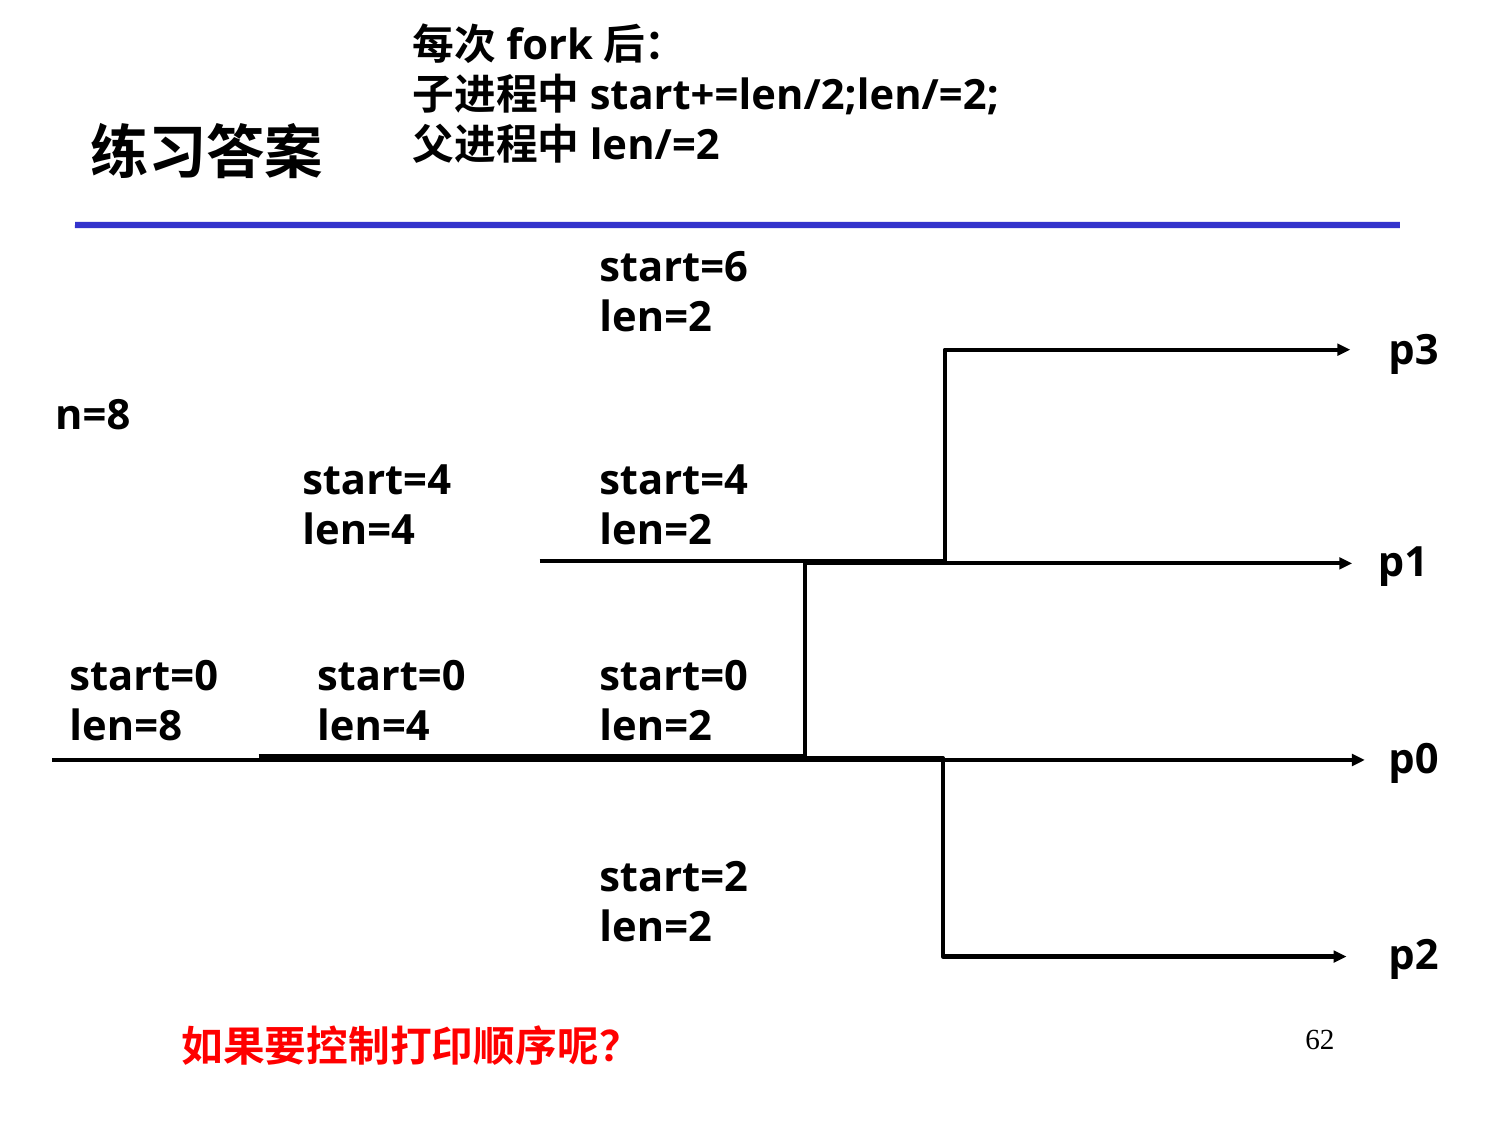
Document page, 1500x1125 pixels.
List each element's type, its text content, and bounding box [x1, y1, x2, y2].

text_box 每次fork后： 子进程中start+=len/2;len/=2; 父进程中len/=2 [397, 10, 1310, 176]
text_box start=6 len=2 [584, 232, 764, 348]
text_box p1 [1363, 527, 1444, 593]
text_box p3 [1373, 315, 1454, 380]
slide_number * [1137, 1012, 1350, 1088]
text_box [539, 349, 1351, 562]
title 练习答案 [75, 75, 1400, 225]
text_box p2 [1373, 920, 1454, 986]
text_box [258, 563, 1353, 757]
text_box start=4 len=4 [287, 445, 467, 560]
text_box p0 [1373, 723, 1454, 789]
text_box 如果要控制打印顺序呢？ [166, 1012, 656, 1078]
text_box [539, 757, 1347, 957]
text_box n=8 [40, 380, 146, 446]
text_box start=0 len=8 [54, 641, 234, 757]
